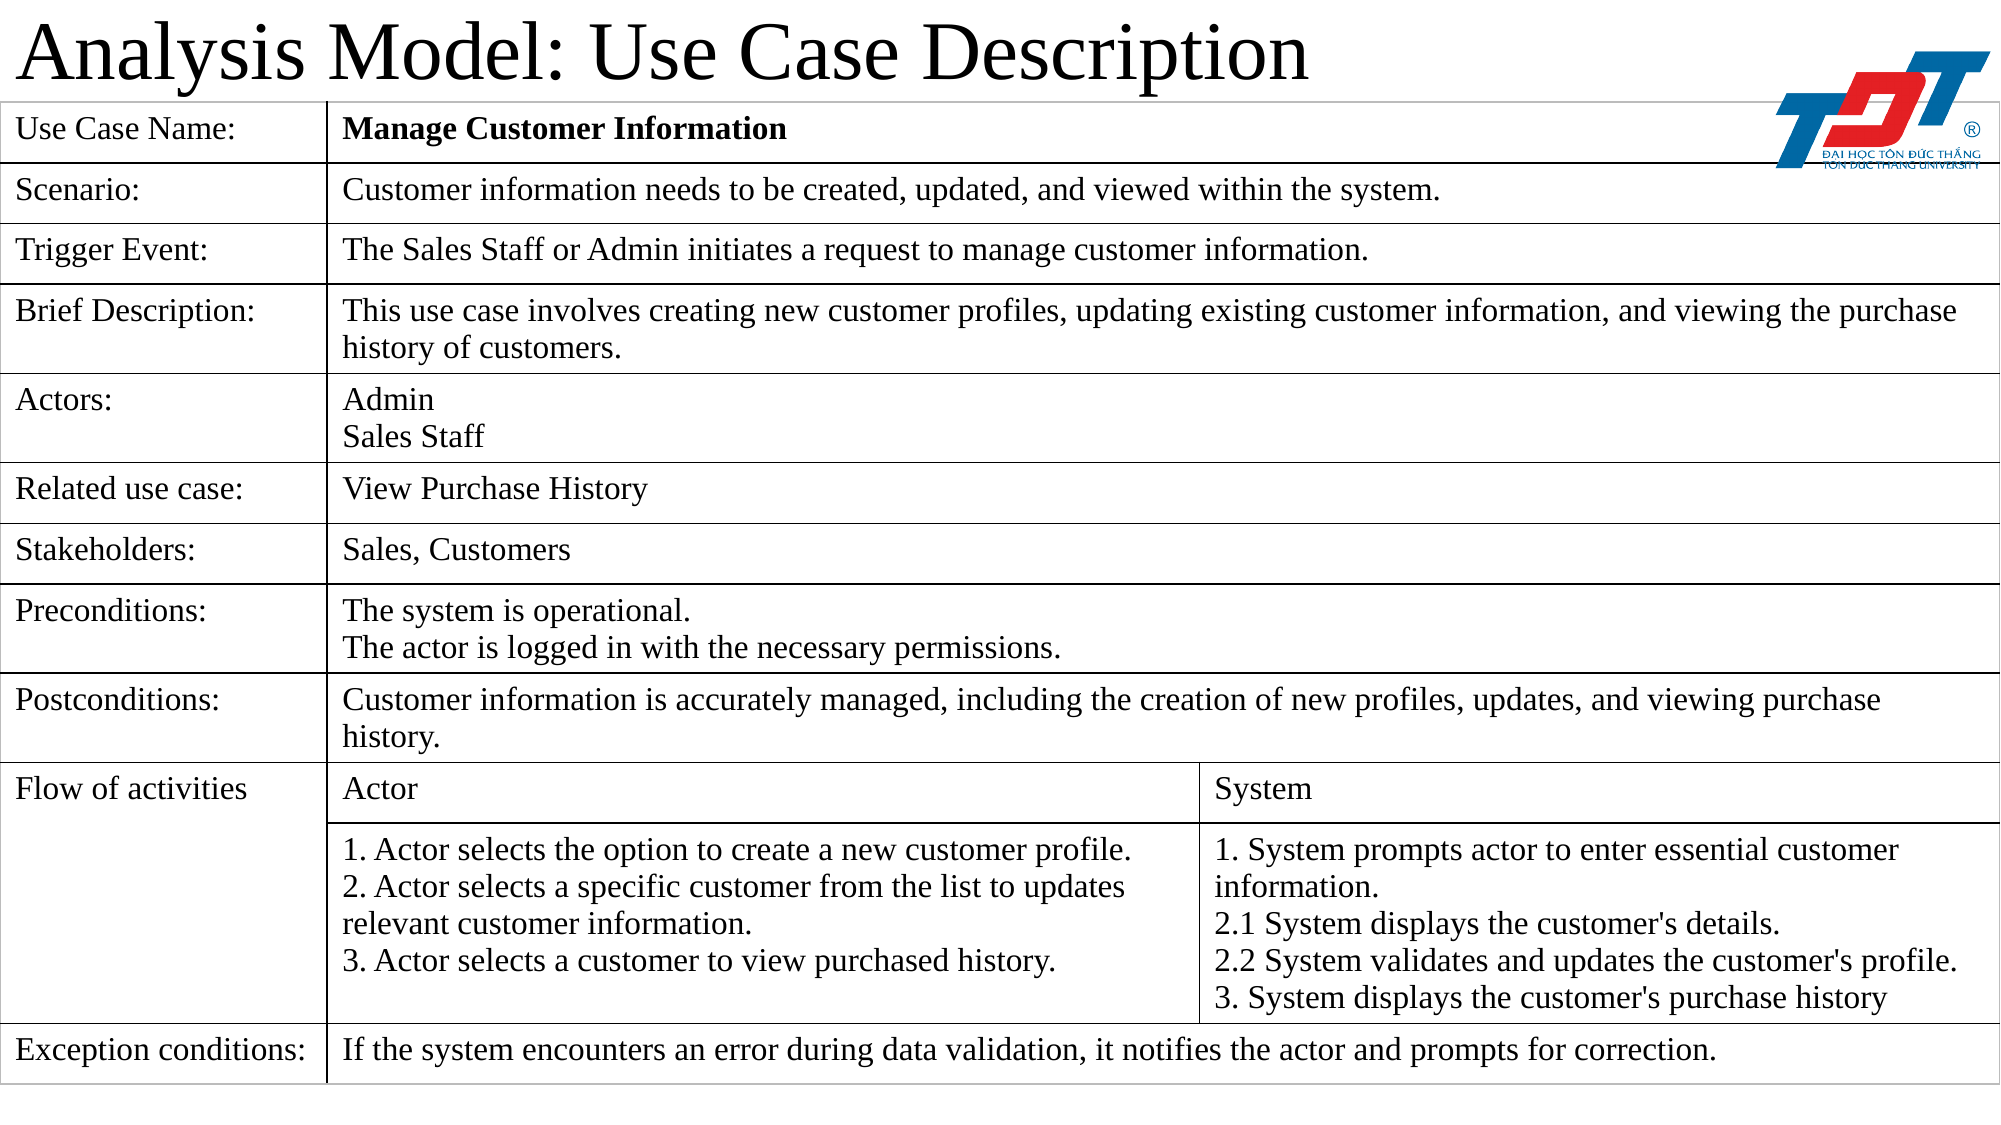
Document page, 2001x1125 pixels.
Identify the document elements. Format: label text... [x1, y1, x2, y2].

table_header Manage Customer Information [328, 103, 1775, 162]
table_cell System [1200, 763, 1999, 822]
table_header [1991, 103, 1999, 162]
table_cell 1. System prompts actor to enter essential customer information. 2.1 System displays the customer's details. 2.2 System validates and updates the customer's profile. 3. System displays the customer's purchase history [1200, 824, 1999, 1023]
table_cell Related use case: [1, 463, 326, 523]
table_cell Brief Description: [1, 285, 326, 373]
table_cell Exception conditions: [1, 1024, 326, 1083]
title Analysis Model: Use Case Description [0, 0, 1725, 101]
table_cell Scenario: [1, 164, 326, 223]
table_cell The system is operational. The actor is logged in with the necessary permissions. [328, 585, 1999, 672]
table_cell Customer information needs to be created, updated, and viewed within the system. [328, 164, 1999, 223]
table_cell Flow of activities [1, 763, 326, 1023]
table_cell Actor [328, 763, 1199, 822]
table_cell Customer information is accurately managed, including the creation of new profiles, updates, and viewing purchase history. [328, 674, 1999, 762]
table_cell Stakeholders: [1, 524, 326, 583]
table_header Use Case Name: [1, 103, 326, 162]
table_cell Preconditions: [1, 585, 326, 672]
table_cell Trigger Event: [1, 224, 326, 283]
table_cell Postconditions: [1, 674, 326, 762]
table_cell The Sales Staff or Admin initiates a request to manage customer information. [328, 224, 1999, 283]
table_cell View Purchase History [328, 463, 1999, 523]
table_cell Actors: [1, 374, 326, 462]
picture [1775, 2, 1991, 218]
table_cell If the system encounters an error during data validation, it notifies the actor and prompts for correction. [328, 1024, 1999, 1083]
table_cell 1. Actor selects the option to create a new customer profile. 2. Actor selects a specific customer from the list to updates relevant customer information. 3. Actor selects a customer to view purchased history. [328, 824, 1199, 1023]
table_cell Admin Sales Staff [328, 374, 1999, 462]
table_cell Sales, Customers [328, 524, 1999, 583]
table_cell This use case involves creating new customer profiles, updating existing customer information, and viewing the purchase history of customers. [328, 285, 1999, 373]
